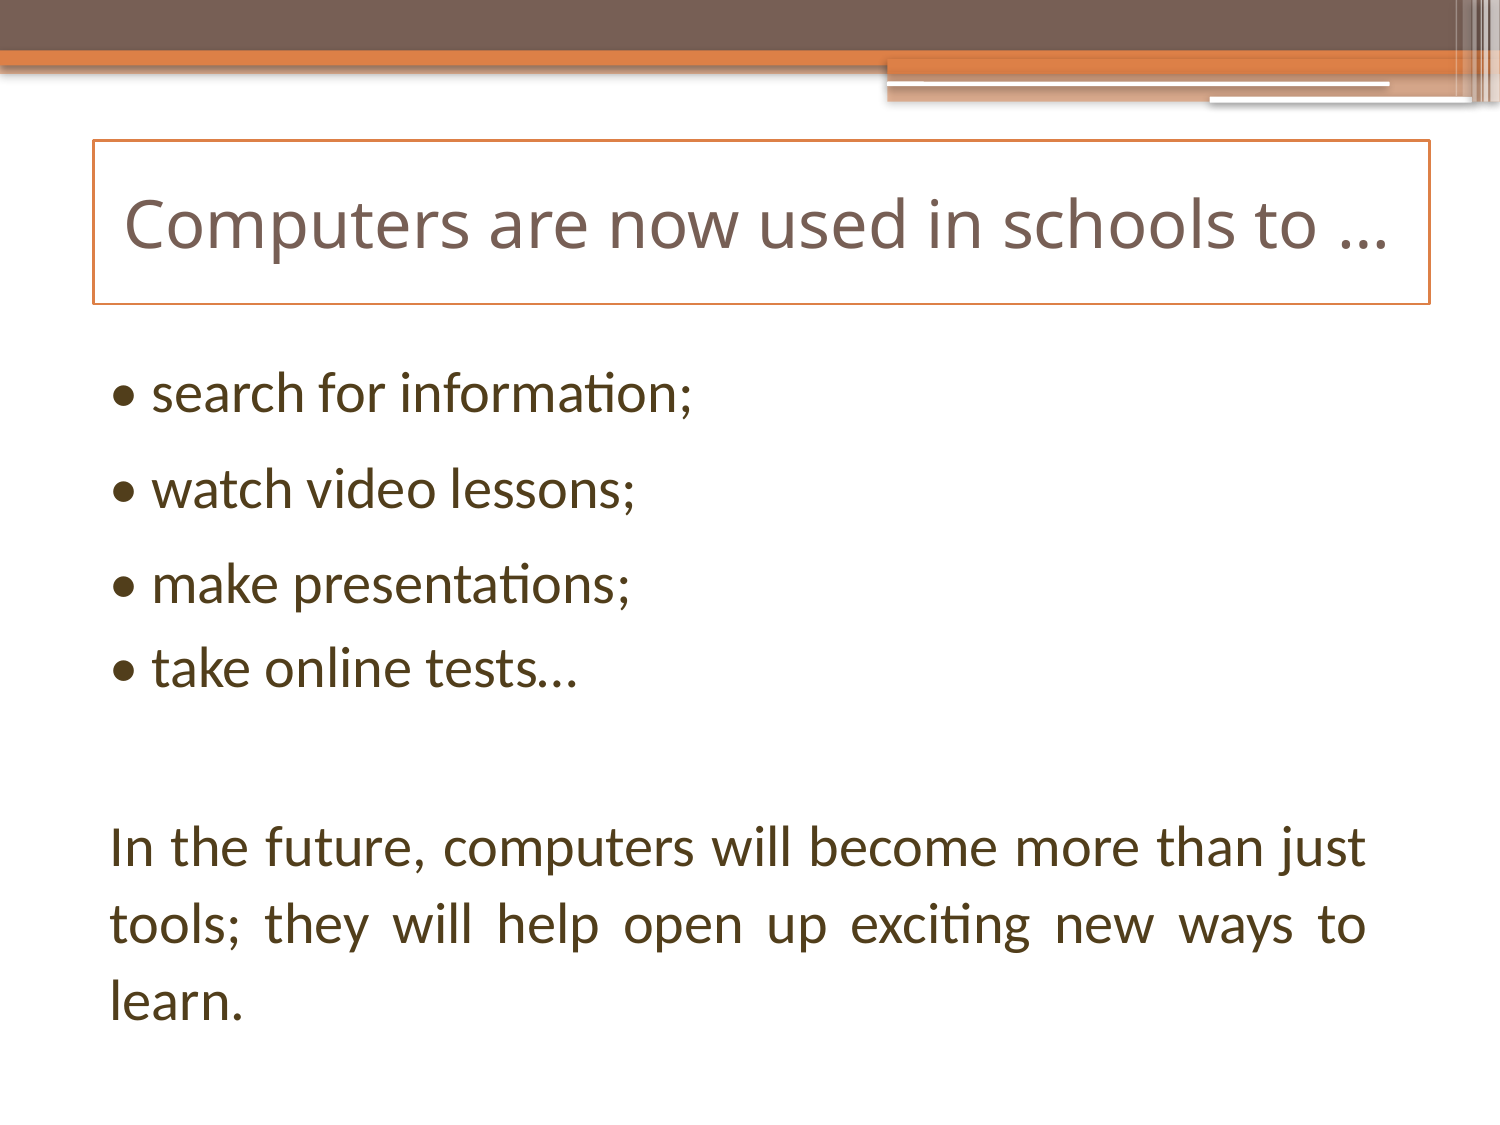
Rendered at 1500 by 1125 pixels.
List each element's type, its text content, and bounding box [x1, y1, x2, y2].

title Computers are now used in schools to … [93, 140, 1430, 304]
list • search for information; • watch video lessons; • make presentations; • take online tests… In the future, computers will become more than just tools; they will help open up exciting new ways to learn. [35, 339, 1383, 1102]
